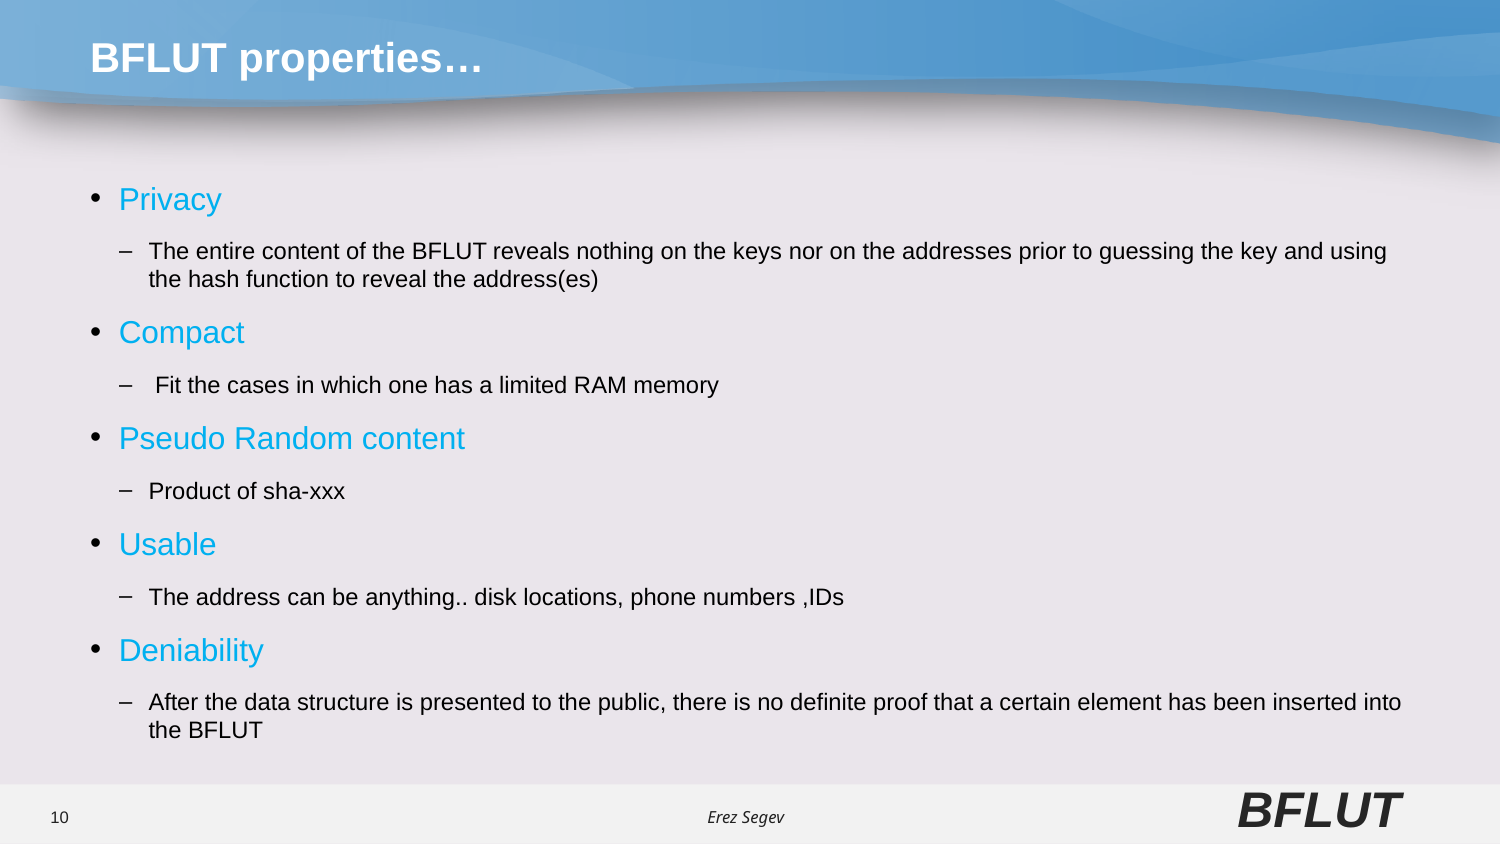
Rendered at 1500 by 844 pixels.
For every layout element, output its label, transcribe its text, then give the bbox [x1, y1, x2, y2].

title BFLUT properties… [75, 23, 1425, 75]
list Privacy The entire content of the BFLUT reveals nothing on the keys nor on the addresses prior to guessing the key and using the hash function to reveal the address(es) Compact Fit the cases in which one has a limited RAM memory Pseudo Random content Product of sha-xxx Usable The address can be anything.. disk locations, phone numbers ,IDs Deniability After the data structure is presented to the public, there is no definite proof that a certain element has been inserted into the BFLUT [75, 170, 1425, 758]
